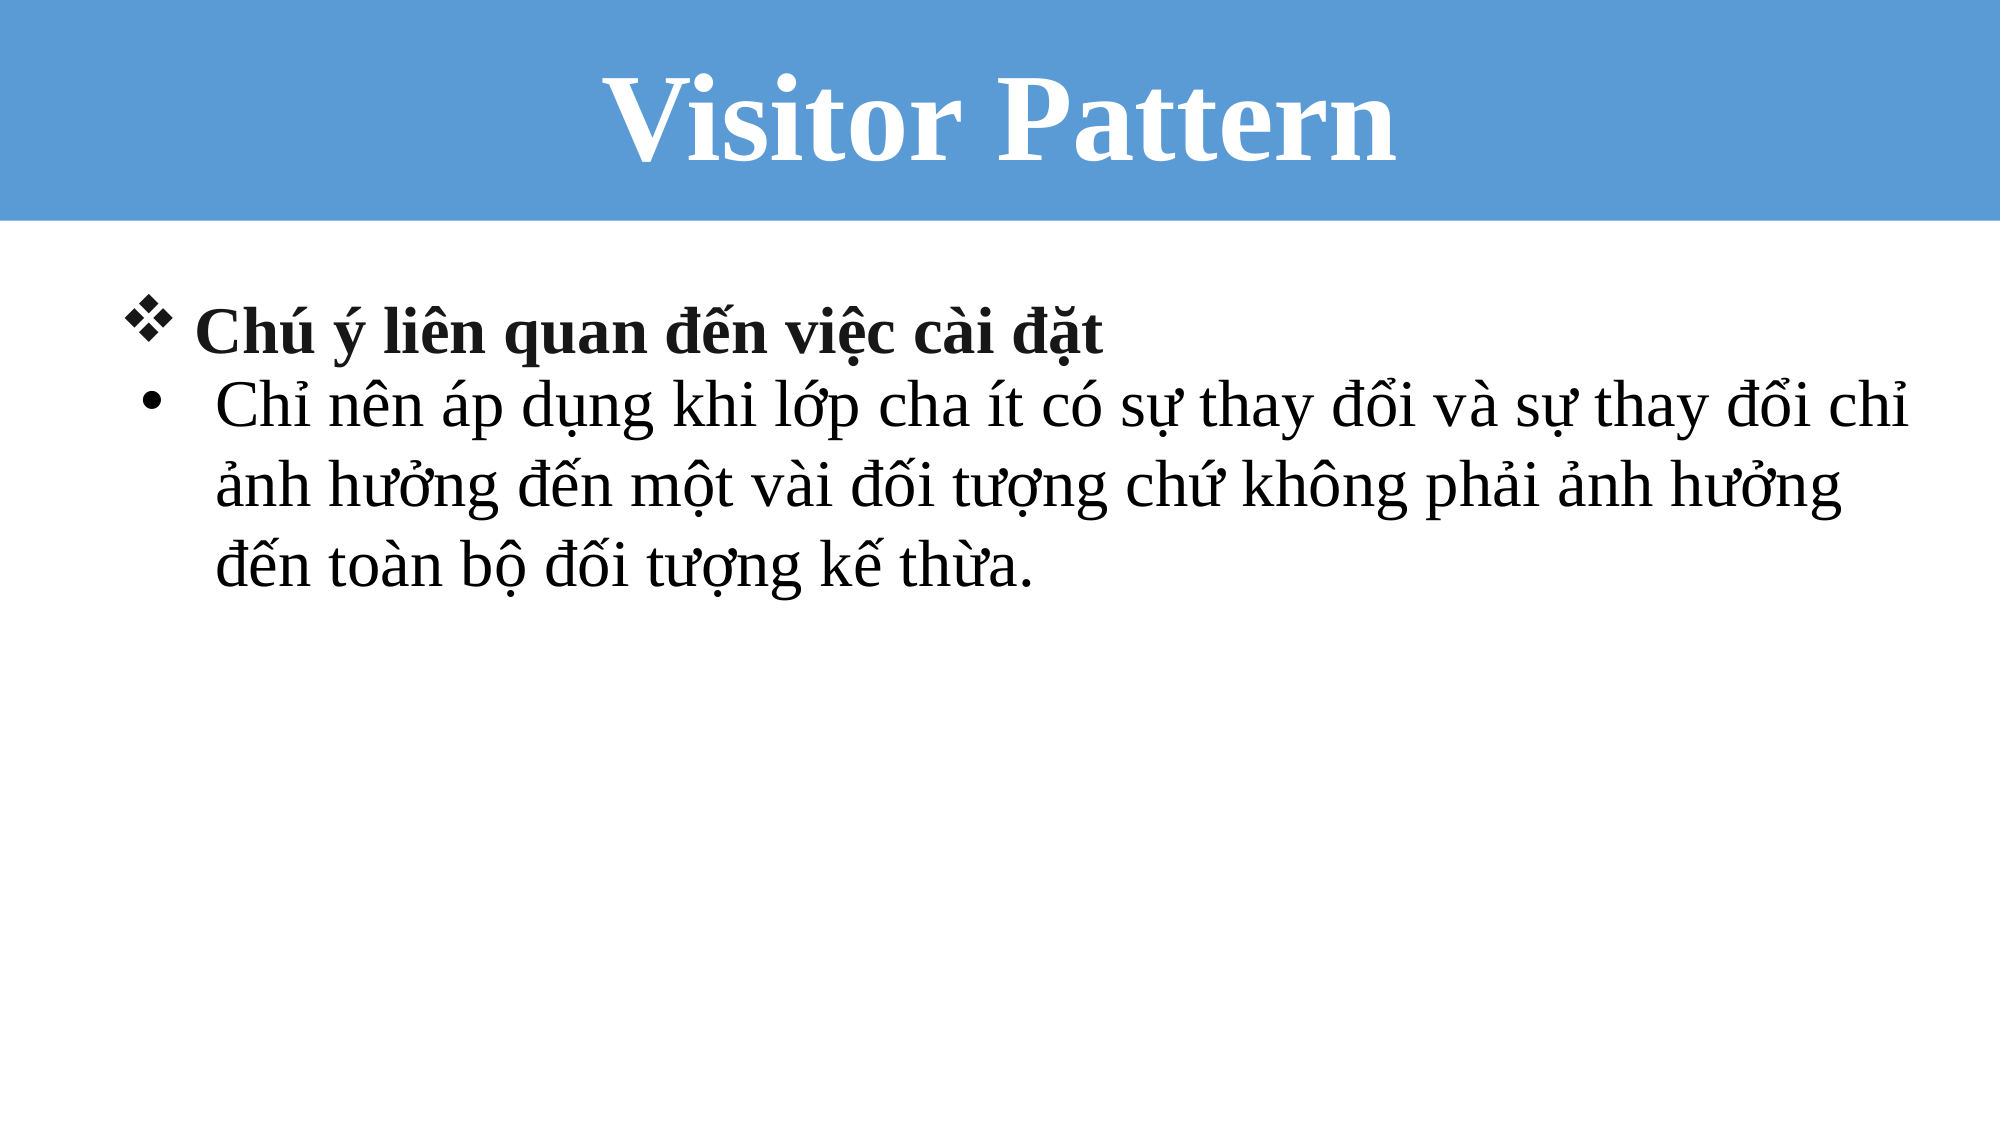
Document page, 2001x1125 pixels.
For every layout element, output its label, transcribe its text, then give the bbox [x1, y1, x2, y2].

text_box Chỉ nên áp dụng khi lớp cha ít có sự thay đổi và sự thay đổi chỉ ảnh hưởng đến một vài đối tượng chứ không phải ảnh hưởng đến toàn bộ đối tượng kế thừa. [125, 352, 1931, 608]
text_box Visitor Pattern [0, 0, 2000, 222]
text_box Chú ý liên quan đến việc cài đặt [104, 239, 1121, 375]
